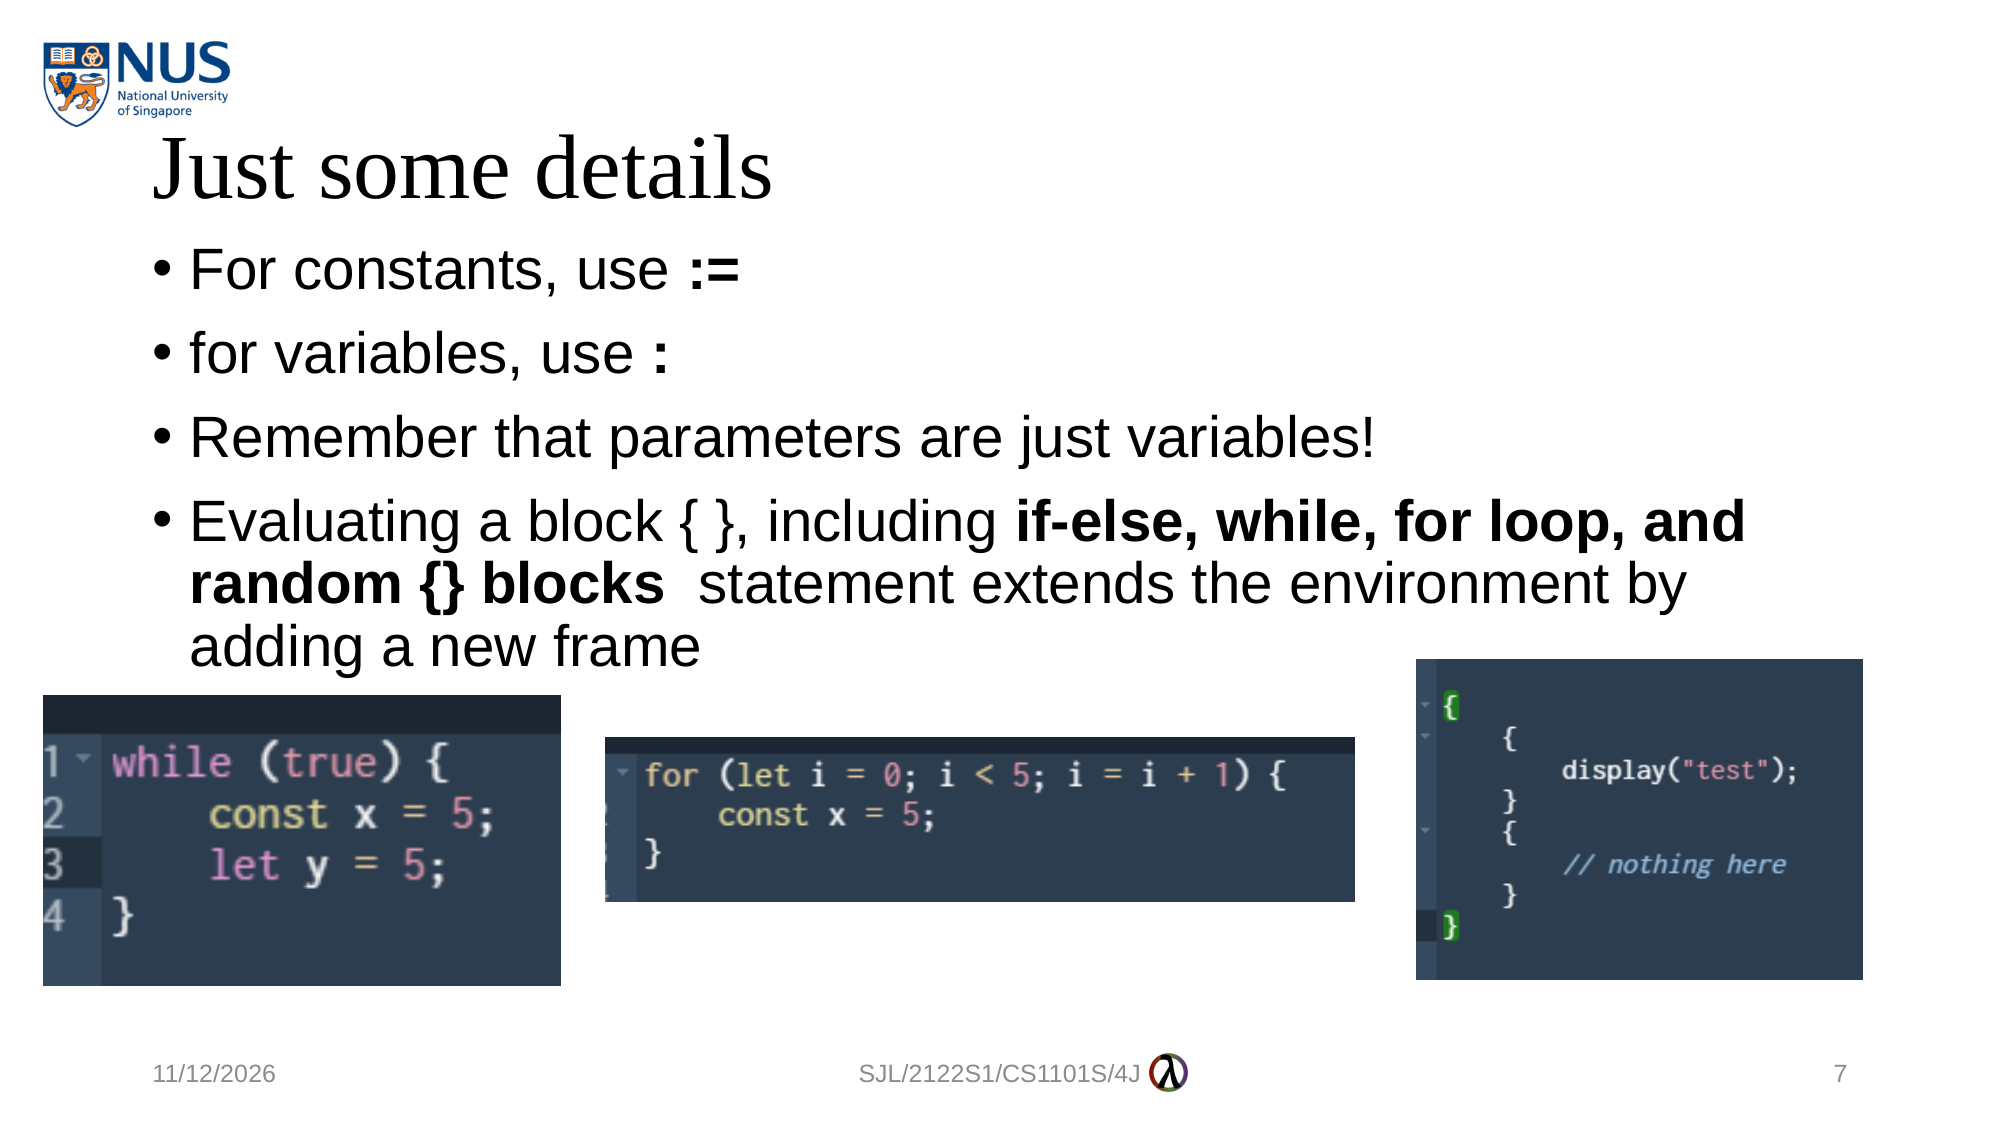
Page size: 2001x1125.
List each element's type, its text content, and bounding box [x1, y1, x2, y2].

picture [605, 737, 1355, 902]
picture [1416, 659, 1863, 981]
picture [43, 695, 561, 986]
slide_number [137, 1042, 588, 1103]
footer SJL/2122S1/CS1101S/4J [662, 1042, 1338, 1103]
title Just some details [137, 59, 1863, 231]
slide_number 7 [1412, 1042, 1863, 1103]
list For constants, use := for variables, use : Remember that parameters are just variables! Evaluating a block { }, including if-else, while, for loop, and random {} blocks statement extends the environment by adding a new frame [137, 231, 1863, 946]
picture [0, 14, 250, 154]
